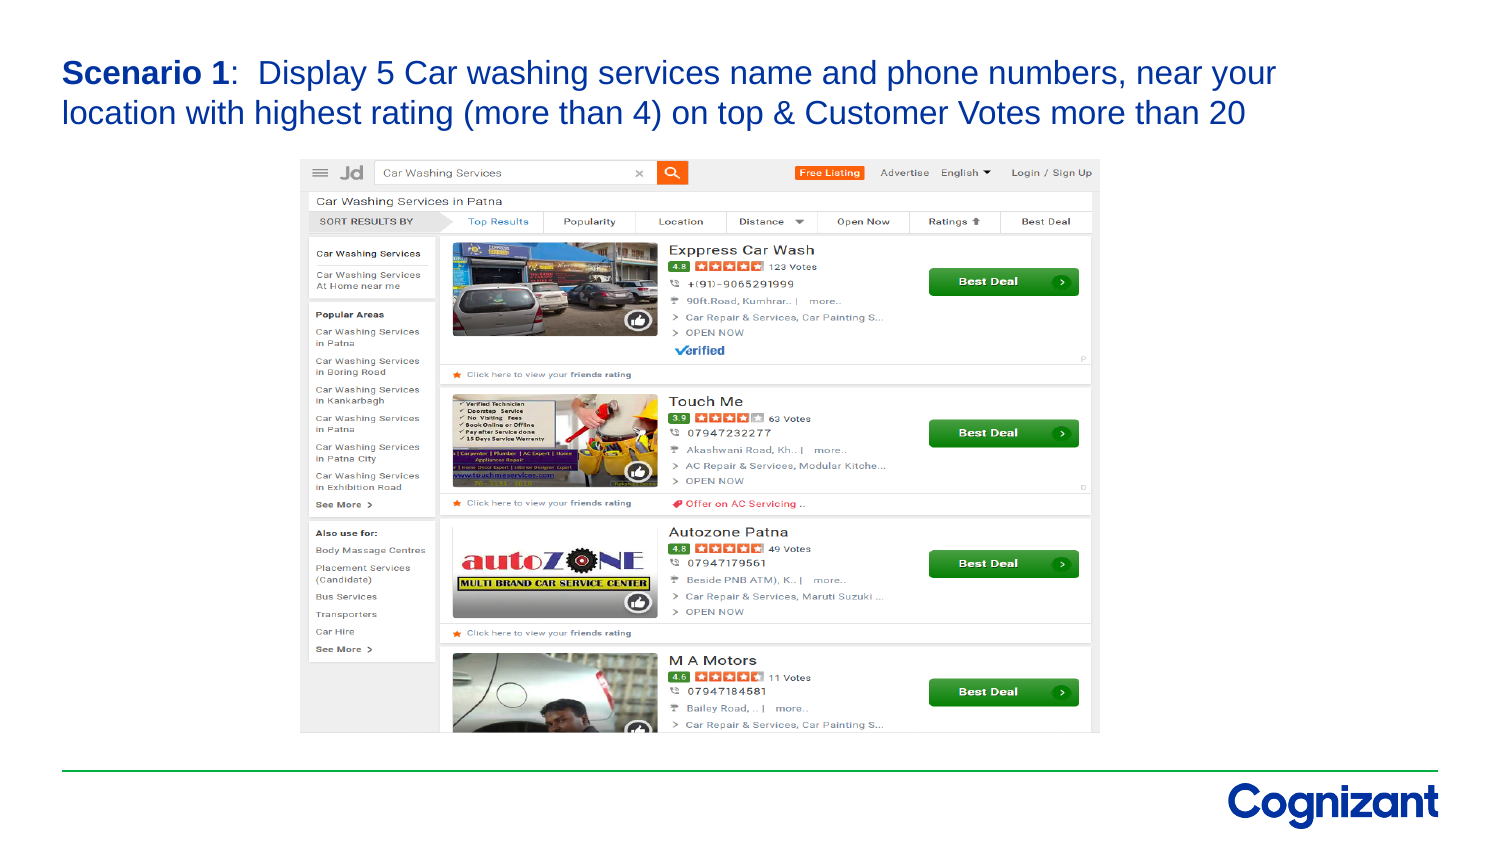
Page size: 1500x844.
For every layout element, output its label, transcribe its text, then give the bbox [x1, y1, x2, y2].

title Scenario 1: Display 5 Car washing services name and phone numbers, near your location with highest rating (more than 4) on top & Customer Votes more than 20 [61, 51, 1365, 133]
picture [1228, 783, 1439, 829]
picture [299, 159, 1101, 734]
